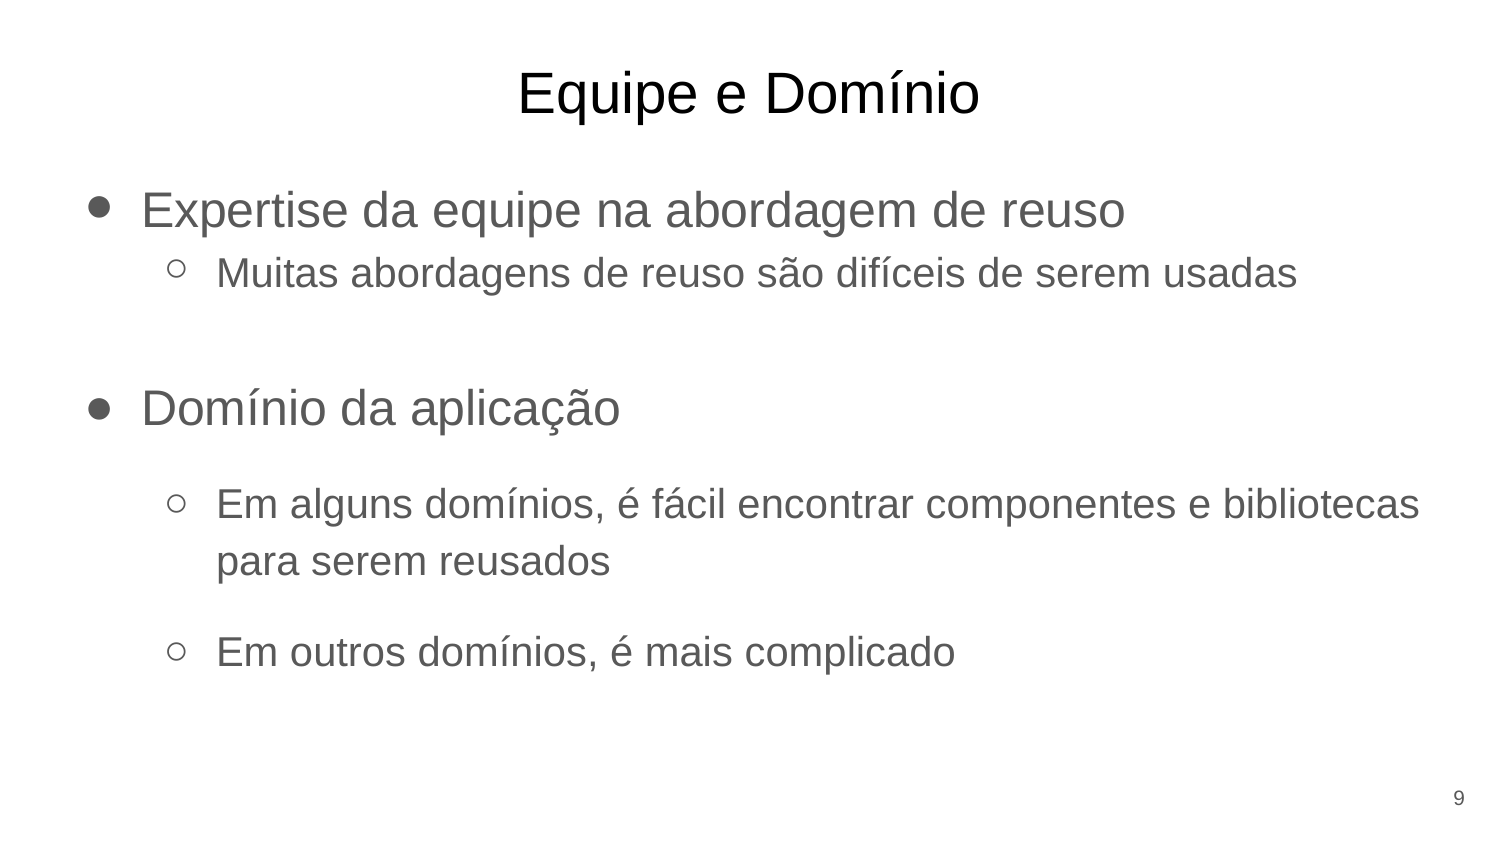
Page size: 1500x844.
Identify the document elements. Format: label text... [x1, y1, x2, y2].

title Equipe e Domínio [51, 40, 1449, 135]
slide_number 9 [1389, 764, 1480, 830]
list Expertise da equipe na abordagem de reuso Muitas abordagens de reuso são difíceis de serem usadas Domínio da aplicação Em alguns domínios, é fácil encontrar componentes e bibliotecas para serem reusados Em outros domínios, é mais complicado [51, 189, 1449, 750]
